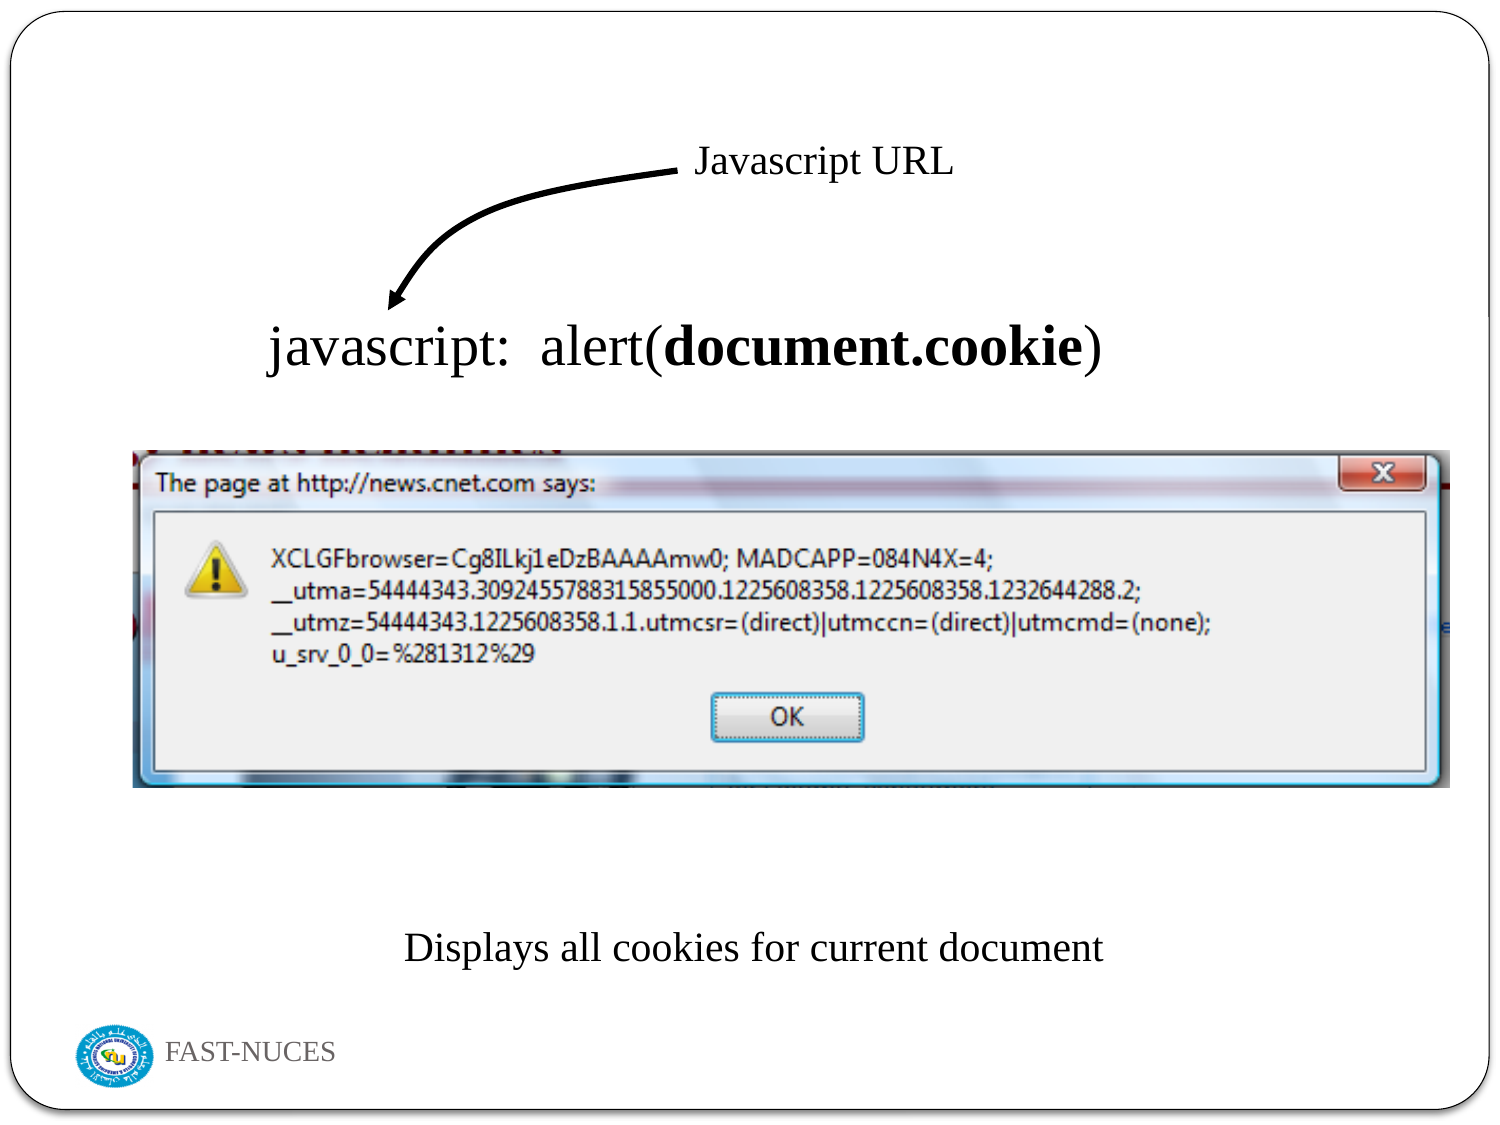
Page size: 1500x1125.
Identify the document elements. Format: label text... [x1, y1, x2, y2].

footer FAST-NUCES [150, 1012, 800, 1088]
text_box Displays all cookies for current document [389, 912, 1120, 978]
text_box Javascript URL [679, 125, 971, 190]
text_box javascript: alert(document.cookie) [254, 299, 1118, 385]
text_box [387, 170, 678, 311]
picture [132, 449, 1451, 788]
picture [123, 1060, 154, 1088]
picture [91, 1038, 138, 1075]
picture [74, 1024, 154, 1088]
